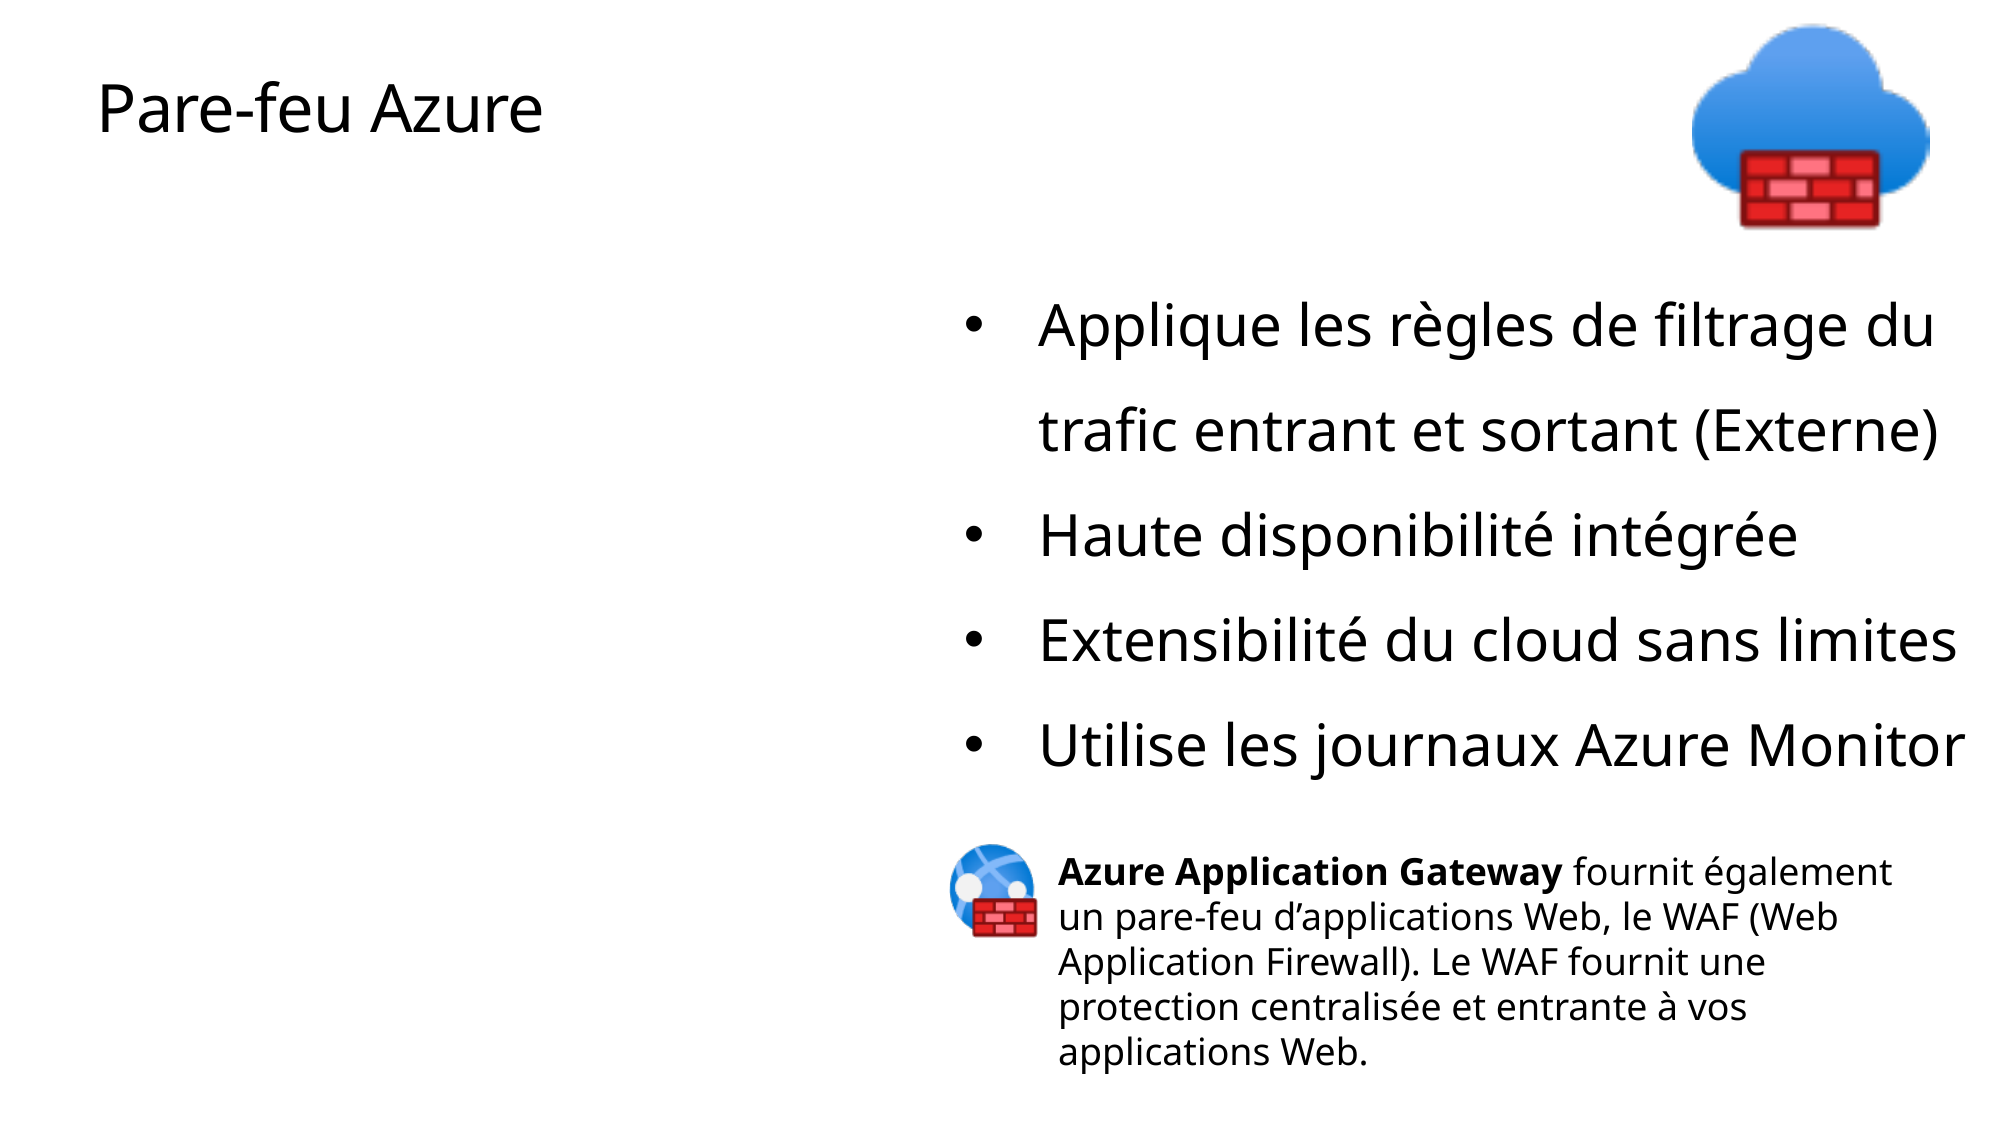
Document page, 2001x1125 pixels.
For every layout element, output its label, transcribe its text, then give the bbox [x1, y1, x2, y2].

picture [1692, 9, 1930, 247]
title Pare-feu Azure [96, 75, 1692, 166]
text_box Applique les règles de filtrage du trafic entrant et sortant (Externe) Haute disponibilité intégrée Extensibilité du cloud sans limites Utilise les journaux Azure Monitor [949, 246, 2000, 786]
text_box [948, 840, 1930, 1038]
